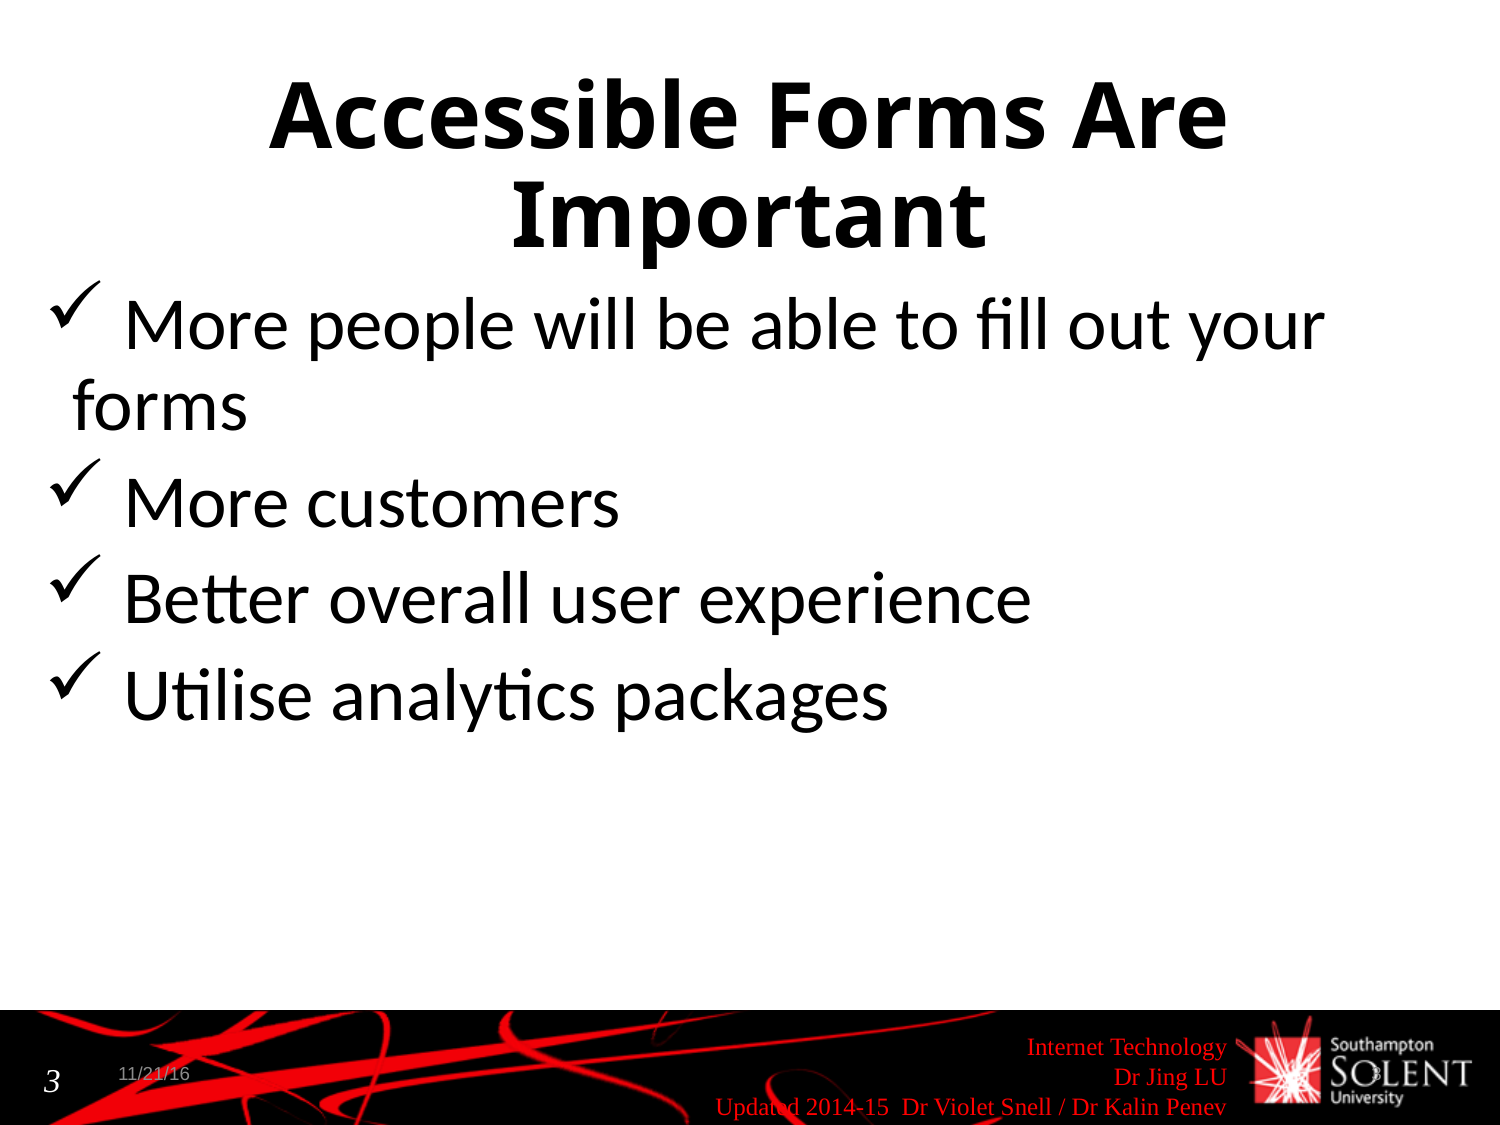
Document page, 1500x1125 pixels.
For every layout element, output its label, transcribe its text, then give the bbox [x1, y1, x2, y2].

title Accessible Forms Are Important [103, 59, 1397, 277]
picture [0, 1010, 1500, 1125]
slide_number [103, 1042, 441, 1103]
list More people will be able to fill out your forms More customers Better overall user experience Utilise analytics packages [29, 277, 1471, 833]
slide_number 3 [1059, 1042, 1397, 1103]
footer [496, 1042, 1004, 1103]
